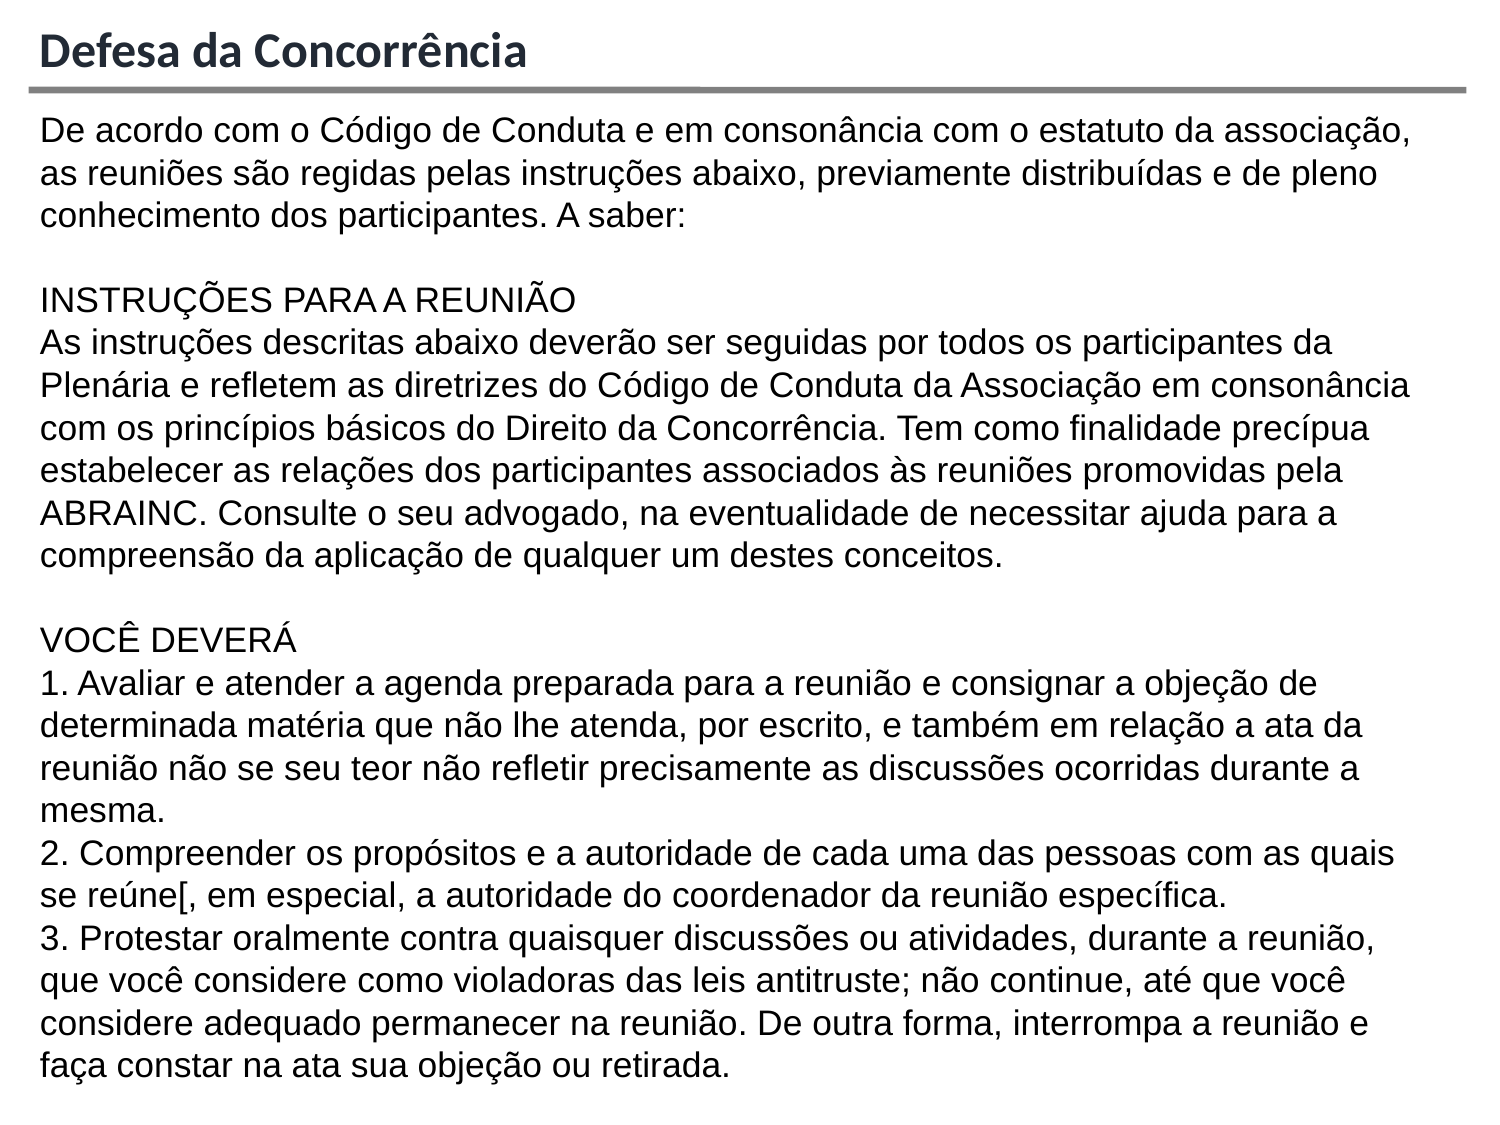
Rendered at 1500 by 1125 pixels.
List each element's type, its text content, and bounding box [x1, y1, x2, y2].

title Defesa da Concorrência [39, 24, 1254, 66]
text_box De acordo com o Código de Conduta e em consonância com o estatuto da associação, as reuniões são regidas pelas instruções abaixo, previamente distribuídas e de pleno conhecimento dos participantes. A saber: INSTRUÇÕES PARA A REUNIÃO As instruções descritas abaixo deverão ser seguidas por todos os participantes da Plenária e refletem as diretrizes do Código de Conduta da Associação em consonância com os princípios básicos do Direito da Concorrência. Tem como finalidade precípua estabelecer as relações dos participantes associados às reuniões promovidas pela ABRAINC. Consulte o seu advogado, na eventualidade de necessitar ajuda para a compreensão da aplicação de qualquer um destes conceitos. VOCÊ DEVERÁ 1. Avaliar e atender a agenda preparada para a reunião e consignar a objeção de determinada matéria que não lhe atenda, por escrito, e também em relação a ata da reunião não se seu teor não refletir precisamente as discussões ocorridas durante a mesma. 2. Compreender os propósitos e a autoridade de cada uma das pessoas com as quais se reúne[, em especial, a autoridade do coordenador da reunião específica. 3. Protestar oralmente contra quaisquer discussões ou atividades, durante a reunião, que você considere como violadoras das leis antitruste; não continue, até que você considere adequado permanecer na reunião. De outra forma, interrompa a reunião e faça constar na ata sua objeção ou retirada. [29, 101, 1445, 1091]
